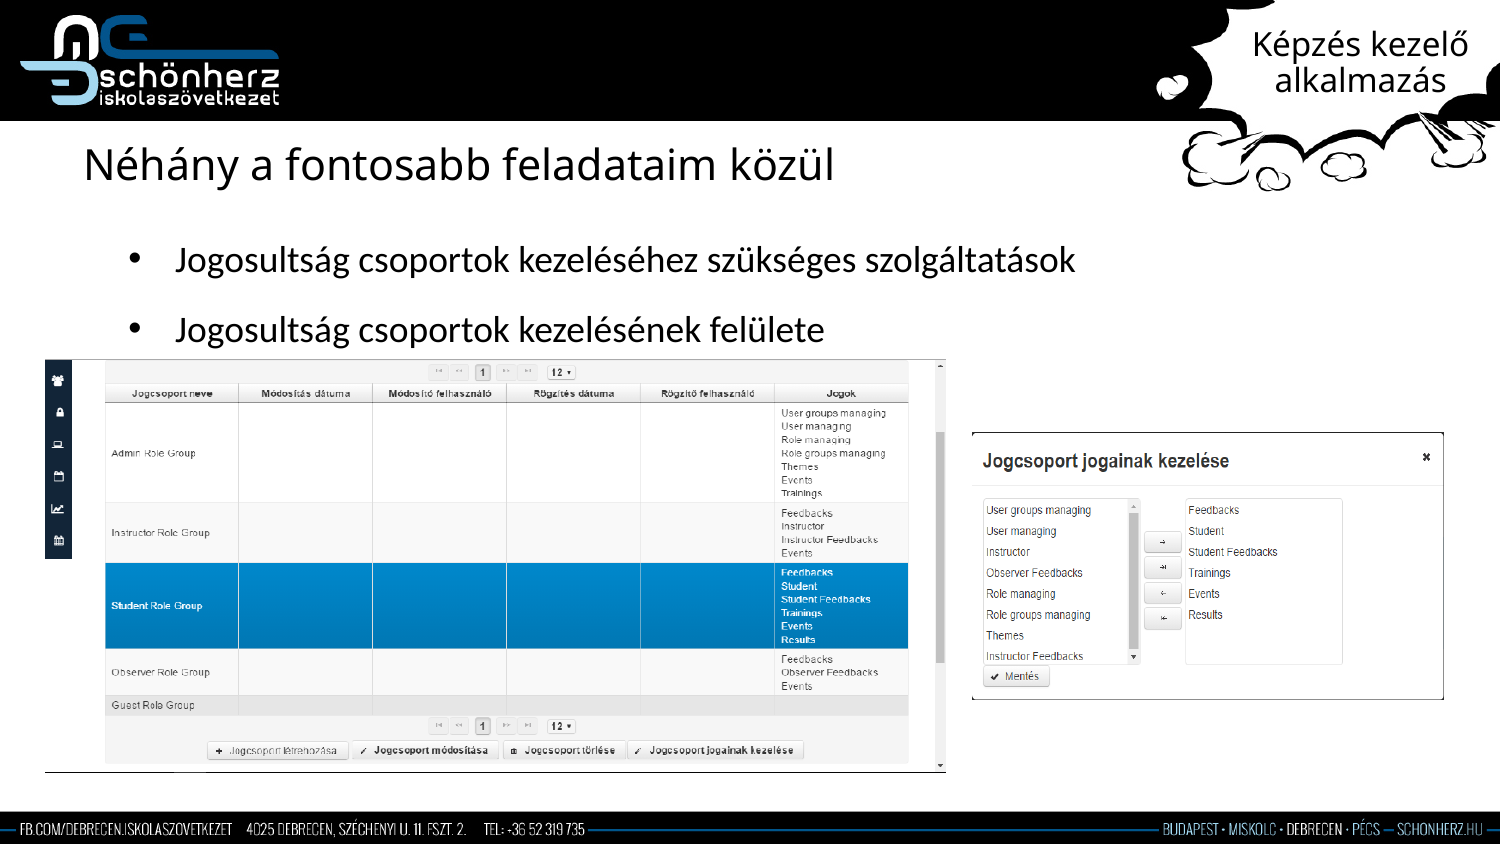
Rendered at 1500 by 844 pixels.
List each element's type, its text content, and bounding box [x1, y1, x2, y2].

title Képzés kezelő alkalmazás [1233, 11, 1488, 107]
picture [0, 0, 1500, 844]
text_box Jogosultság csoportok kezeléséhez szükséges szolgáltatások Jogosultság csoportok kezelésének felülete [113, 227, 1264, 358]
subtitle Néhány a fontosabb feladataim közül [45, 135, 874, 207]
